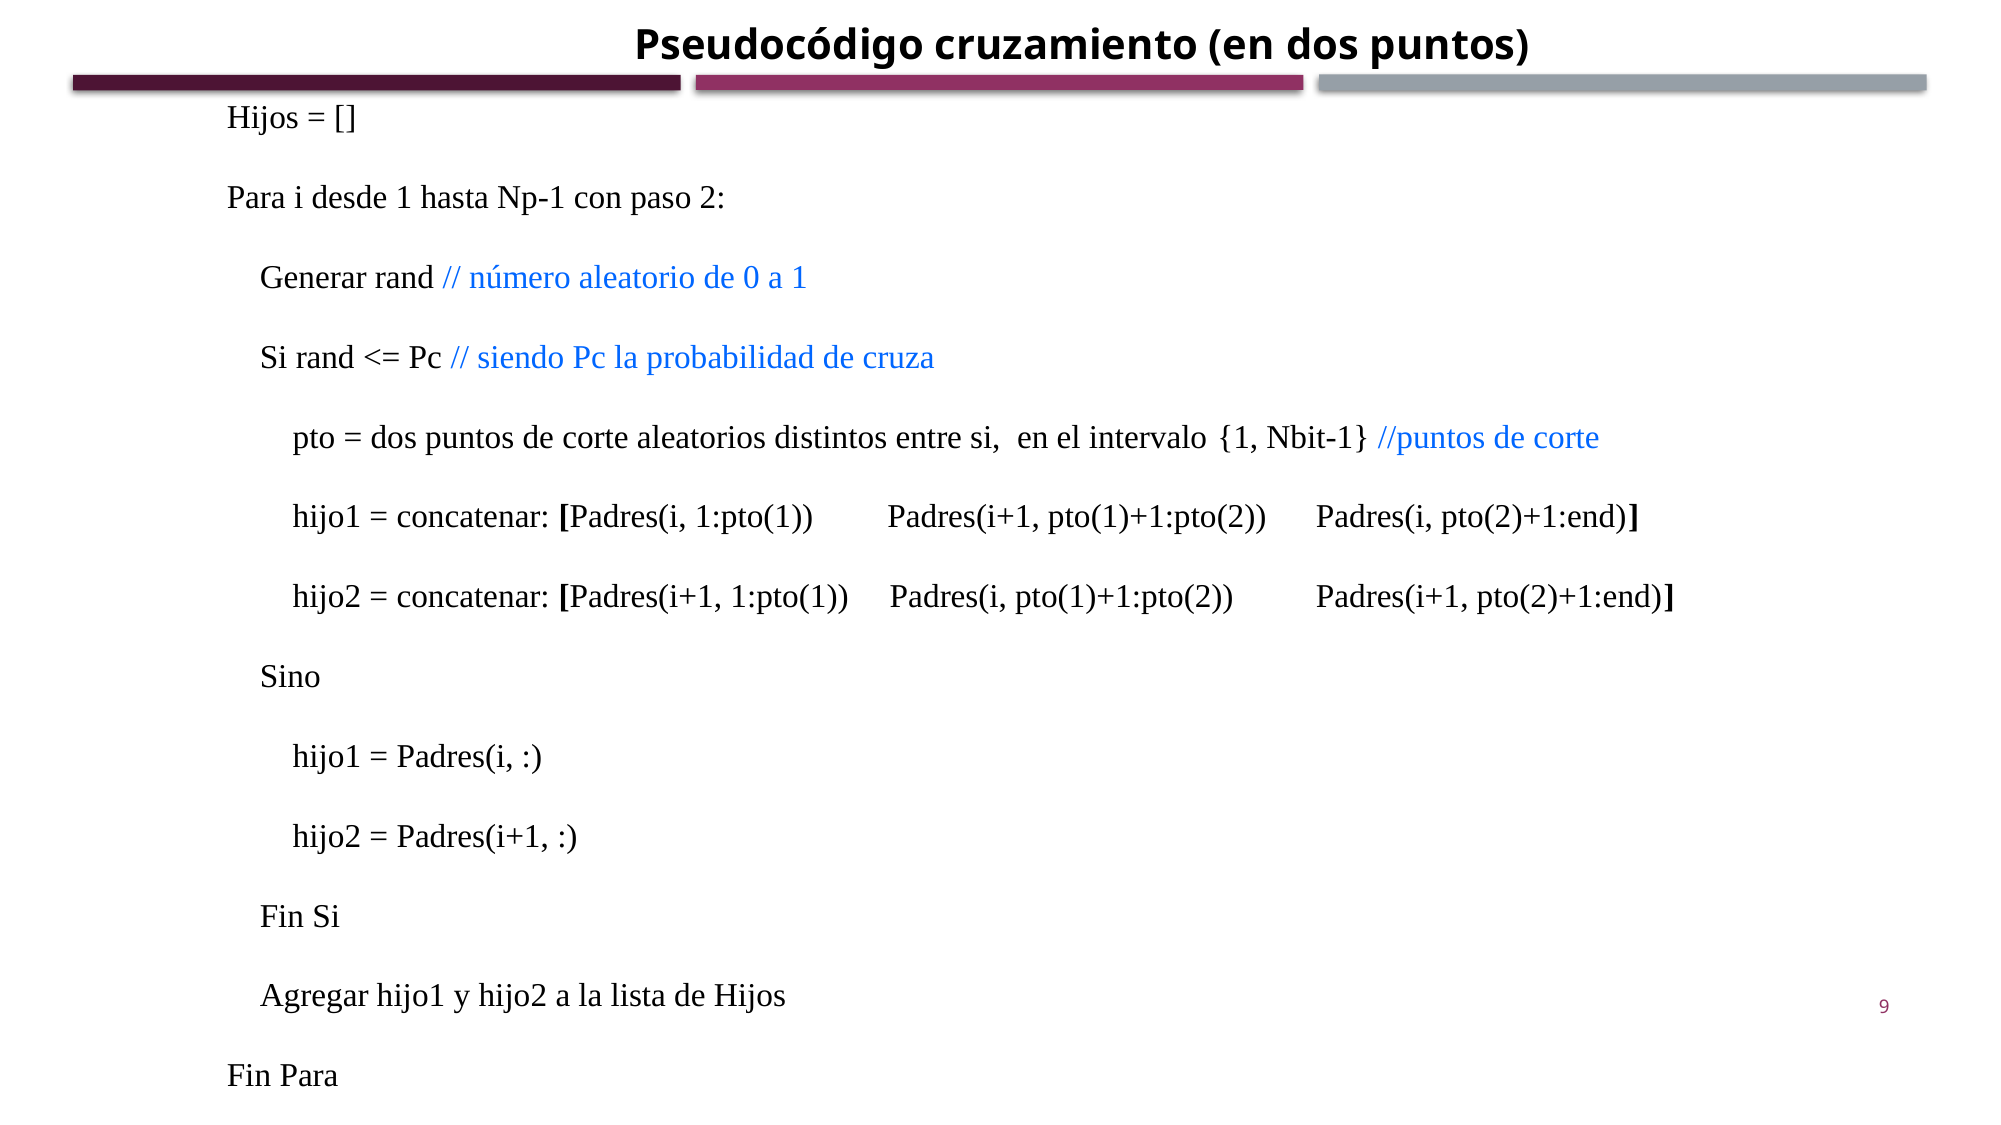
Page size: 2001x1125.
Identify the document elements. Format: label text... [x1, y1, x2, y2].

text_box Pseudocódigo cruzamiento (en dos puntos) [469, 6, 1601, 87]
slide_number 9 [1788, 977, 1905, 1037]
text_box Hijos = [] Para i desde 1 hasta Np-1 con paso 2: Generar rand // número aleatorio de 0 a 1 Si rand <= Pc // siendo Pc la probabilidad de cruza pto = dos puntos de corte aleatorios distintos entre si, en el intervalo {1, Nbit-1} //puntos de corte hijo1 = concatenar: [Padres(i, 1:pto(1)) Padres(i+1, pto(1)+1:pto(2)) Padres(i, pto(2)+1:end)] hijo2 = concatenar: [Padres(i+1, 1:pto(1)) Padres(i, pto(1)+1:pto(2)) Padres(i+1, pto(2)+1:end)] Sino hijo1 = Padres(i, :) hijo2 = Padres(i+1, :) Fin Si Agregar hijo1 y hijo2 a la lista de Hijos Fin Para [212, 87, 1788, 1101]
